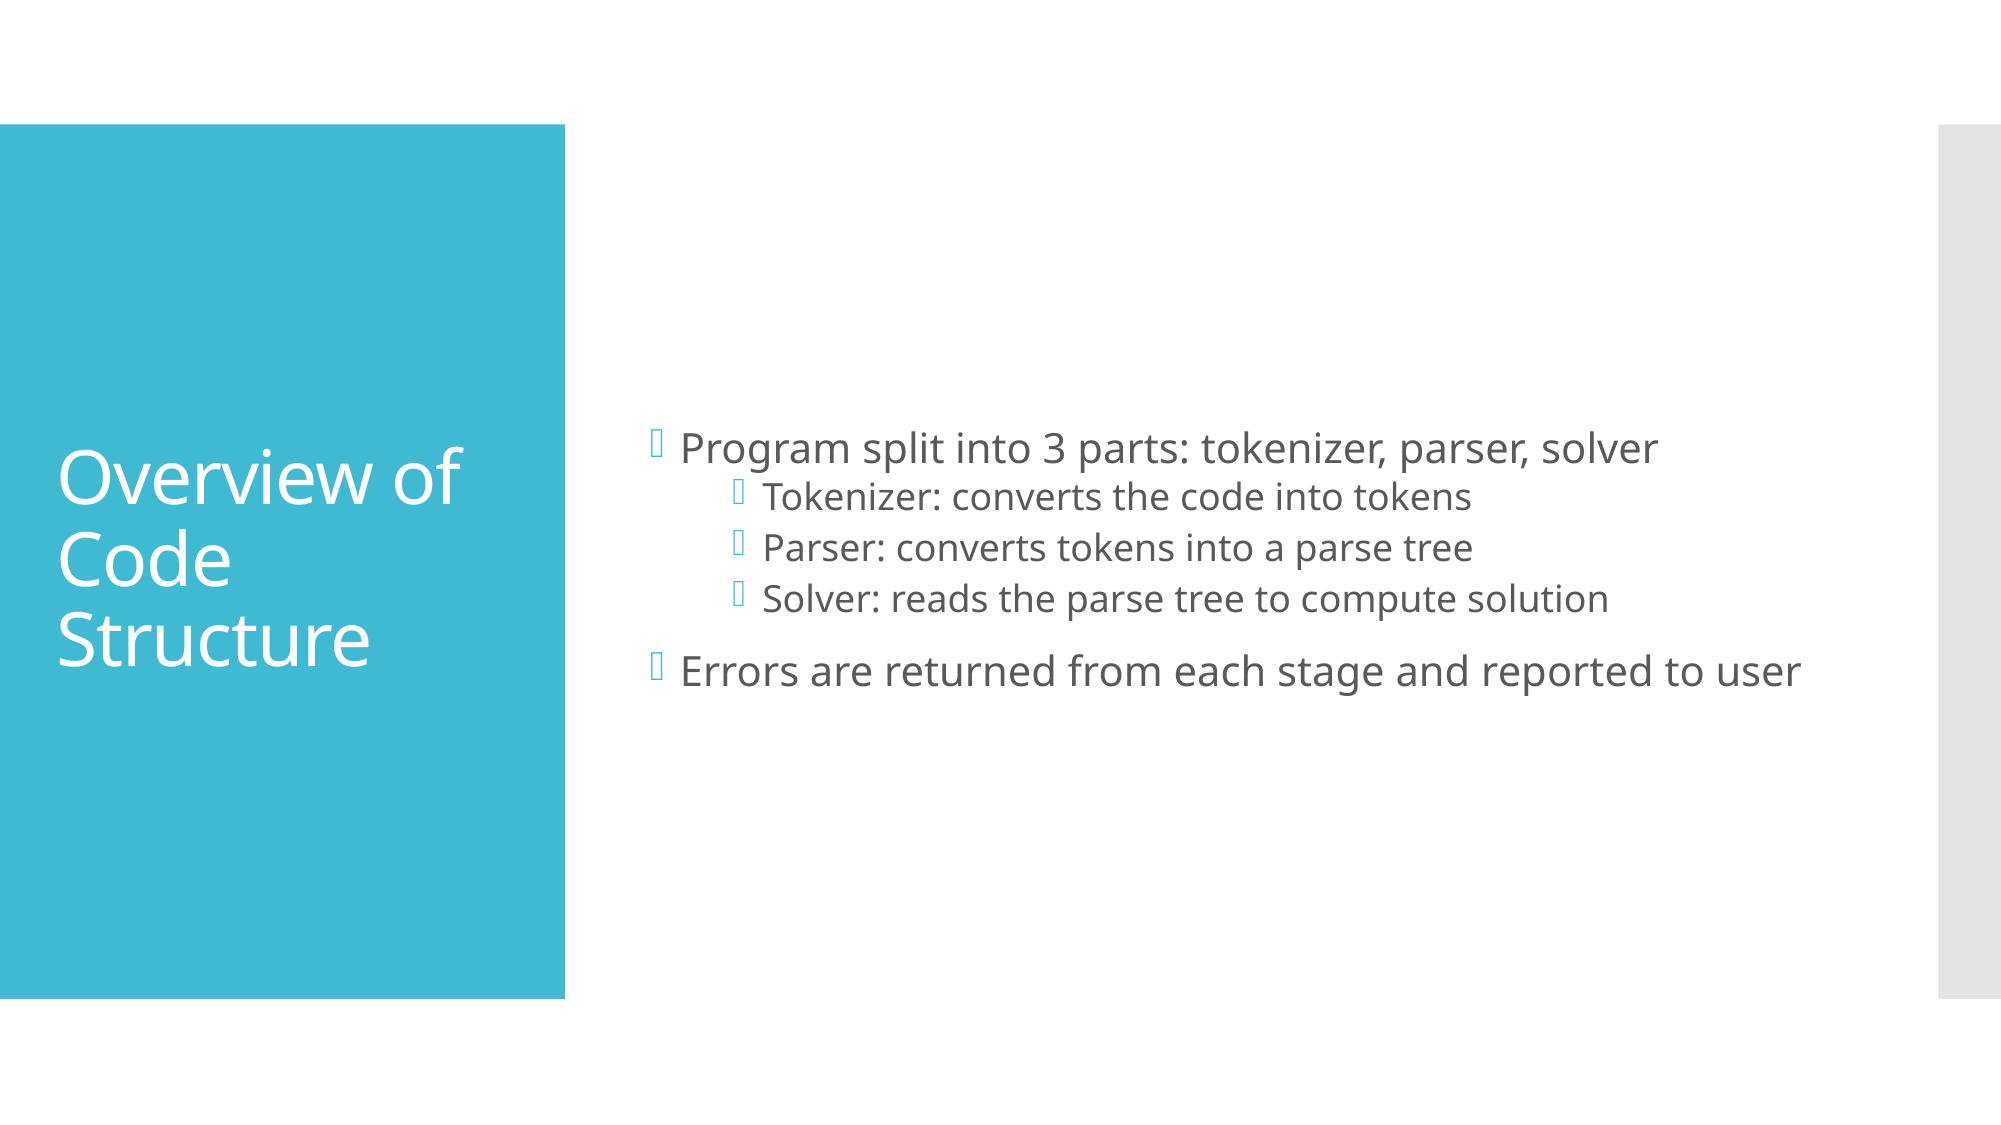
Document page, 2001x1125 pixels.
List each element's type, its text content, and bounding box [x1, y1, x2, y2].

list Program split into 3 parts: tokenizer, parser, solver Tokenizer: converts the code into tokens Parser: converts tokens into a parse tree Solver: reads the parse tree to compute solution Errors are returned from each stage and reported to user [634, 141, 1835, 982]
title Overview of Code Structure [41, 184, 525, 940]
